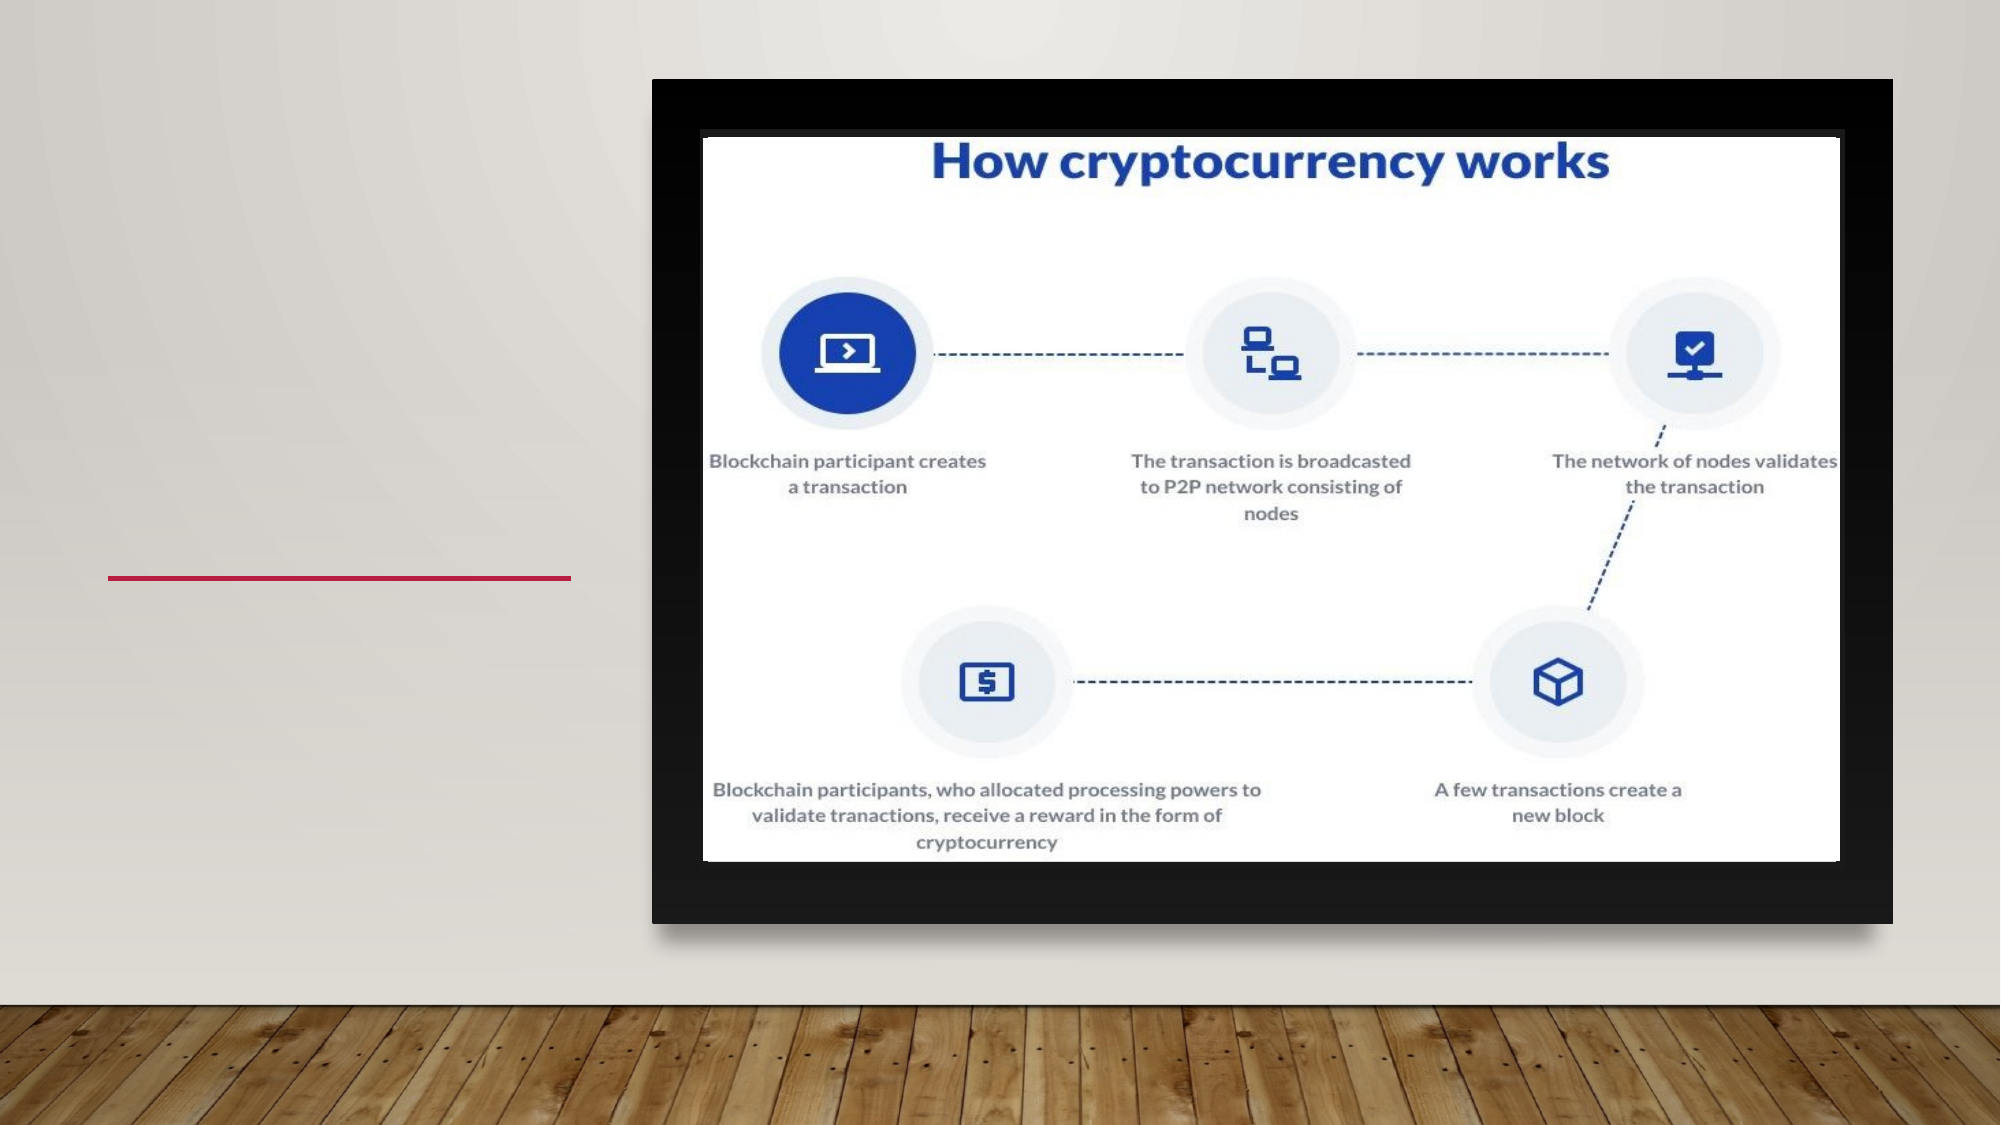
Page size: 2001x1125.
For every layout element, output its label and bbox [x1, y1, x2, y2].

picture [0, 1006, 2000, 1125]
text_box [0, 0, 2000, 330]
text_box [0, 330, 2000, 1004]
picture [702, 138, 1840, 861]
text_box [652, 78, 1894, 924]
